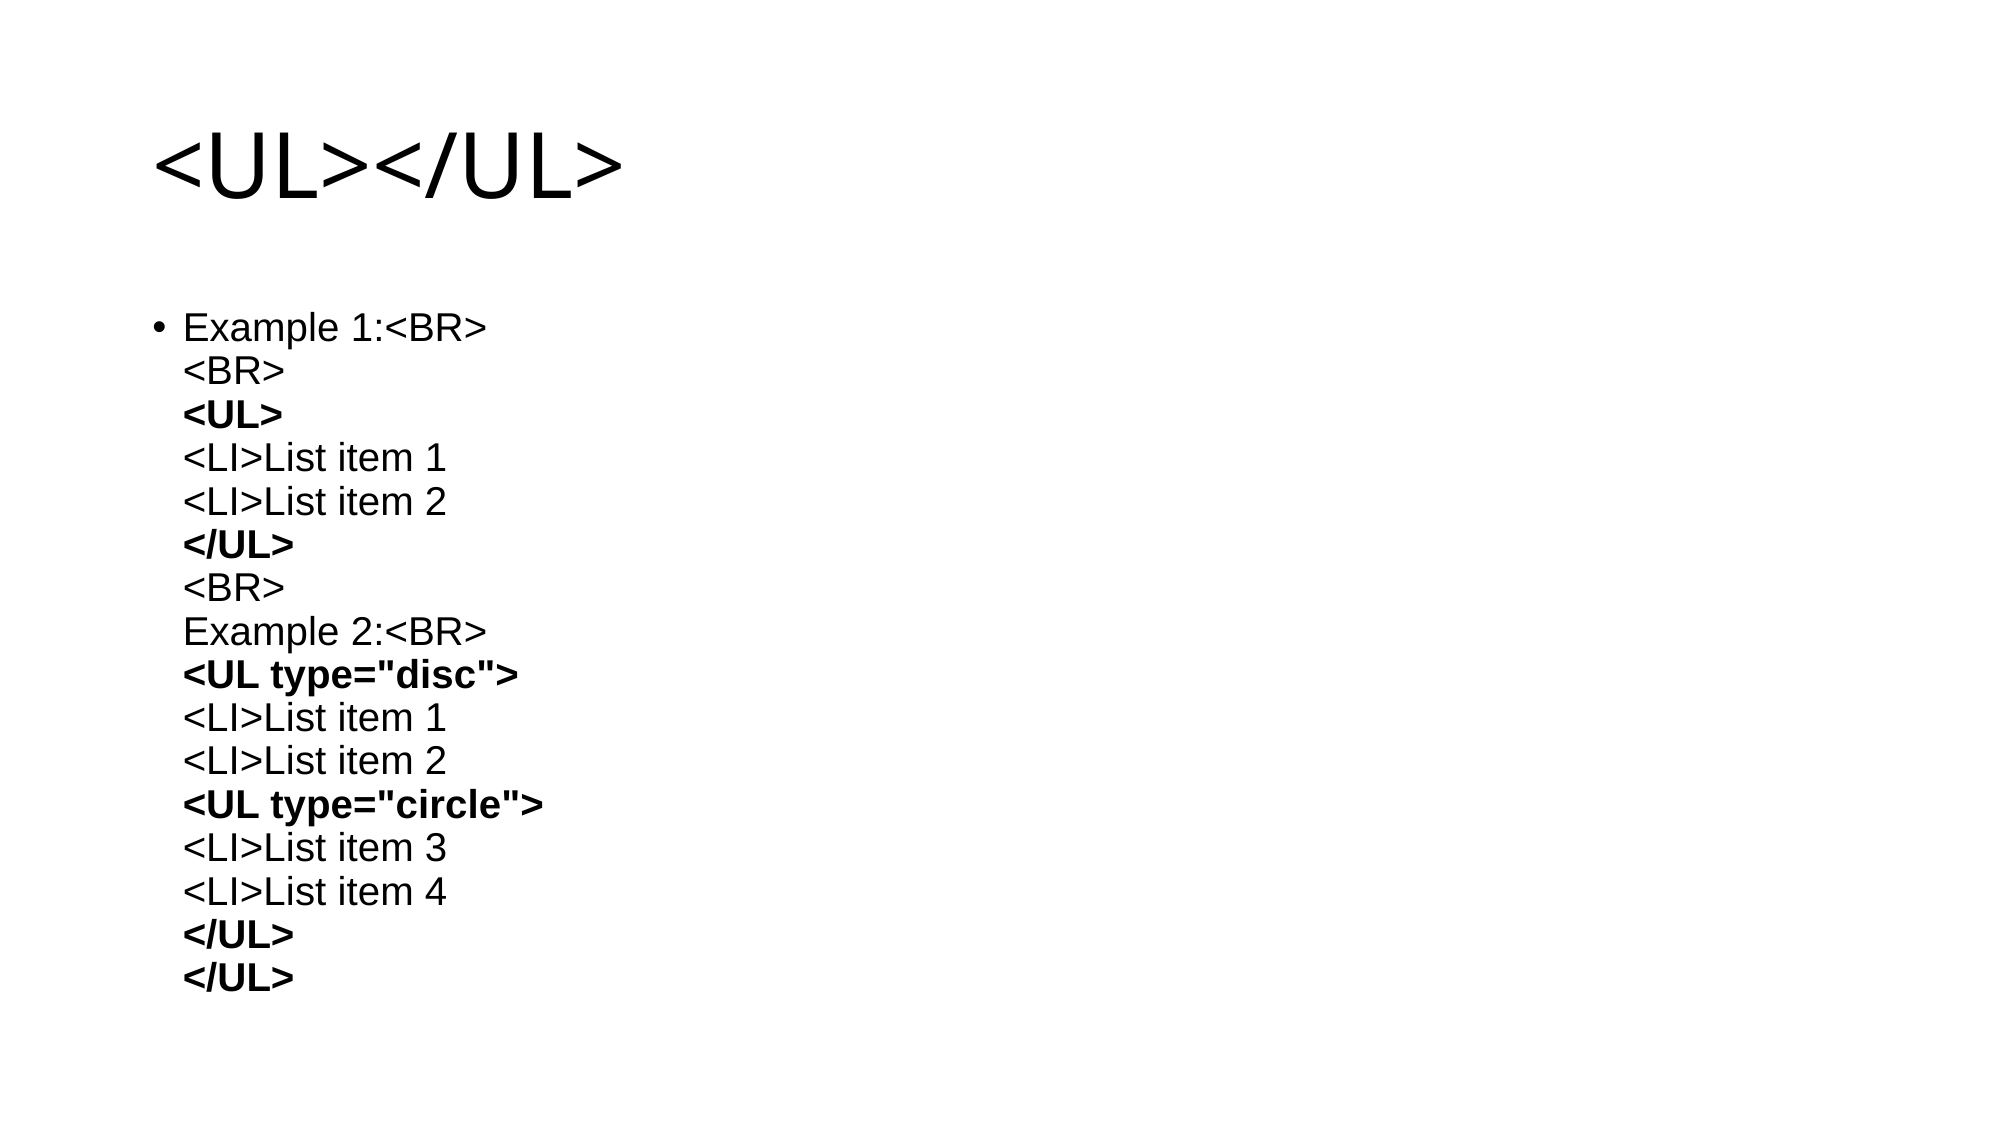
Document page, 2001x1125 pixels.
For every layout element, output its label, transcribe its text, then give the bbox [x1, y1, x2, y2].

title <UL></UL> [137, 59, 1863, 278]
list Example 1:<BR> <BR> <UL> <LI>List item 1 <LI>List item 2 </UL> <BR> Example 2:<BR> <UL type="disc"> <LI>List item 1 <LI>List item 2 <UL type="circle"> <LI>List item 3 <LI>List item 4 </UL> </UL> [137, 299, 1863, 1014]
